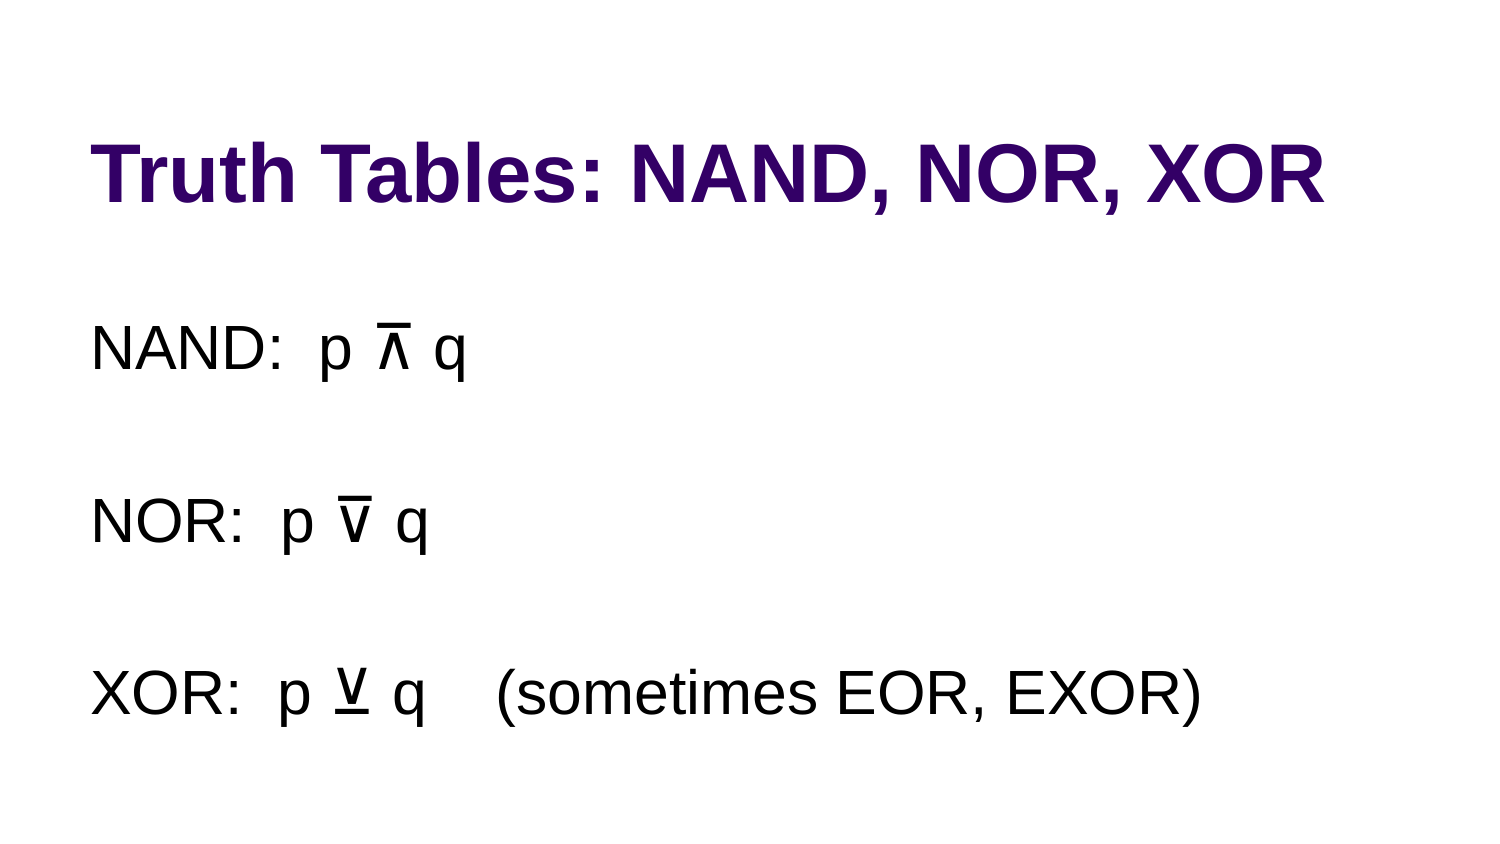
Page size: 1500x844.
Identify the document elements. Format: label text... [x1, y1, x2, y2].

title Truth Tables: NAND, NOR, XOR [75, 15, 1432, 227]
list NAND: p ⊼ q NOR: p ⊽ q XOR: p ⊻ q (sometimes EOR, EXOR) [75, 288, 1425, 715]
